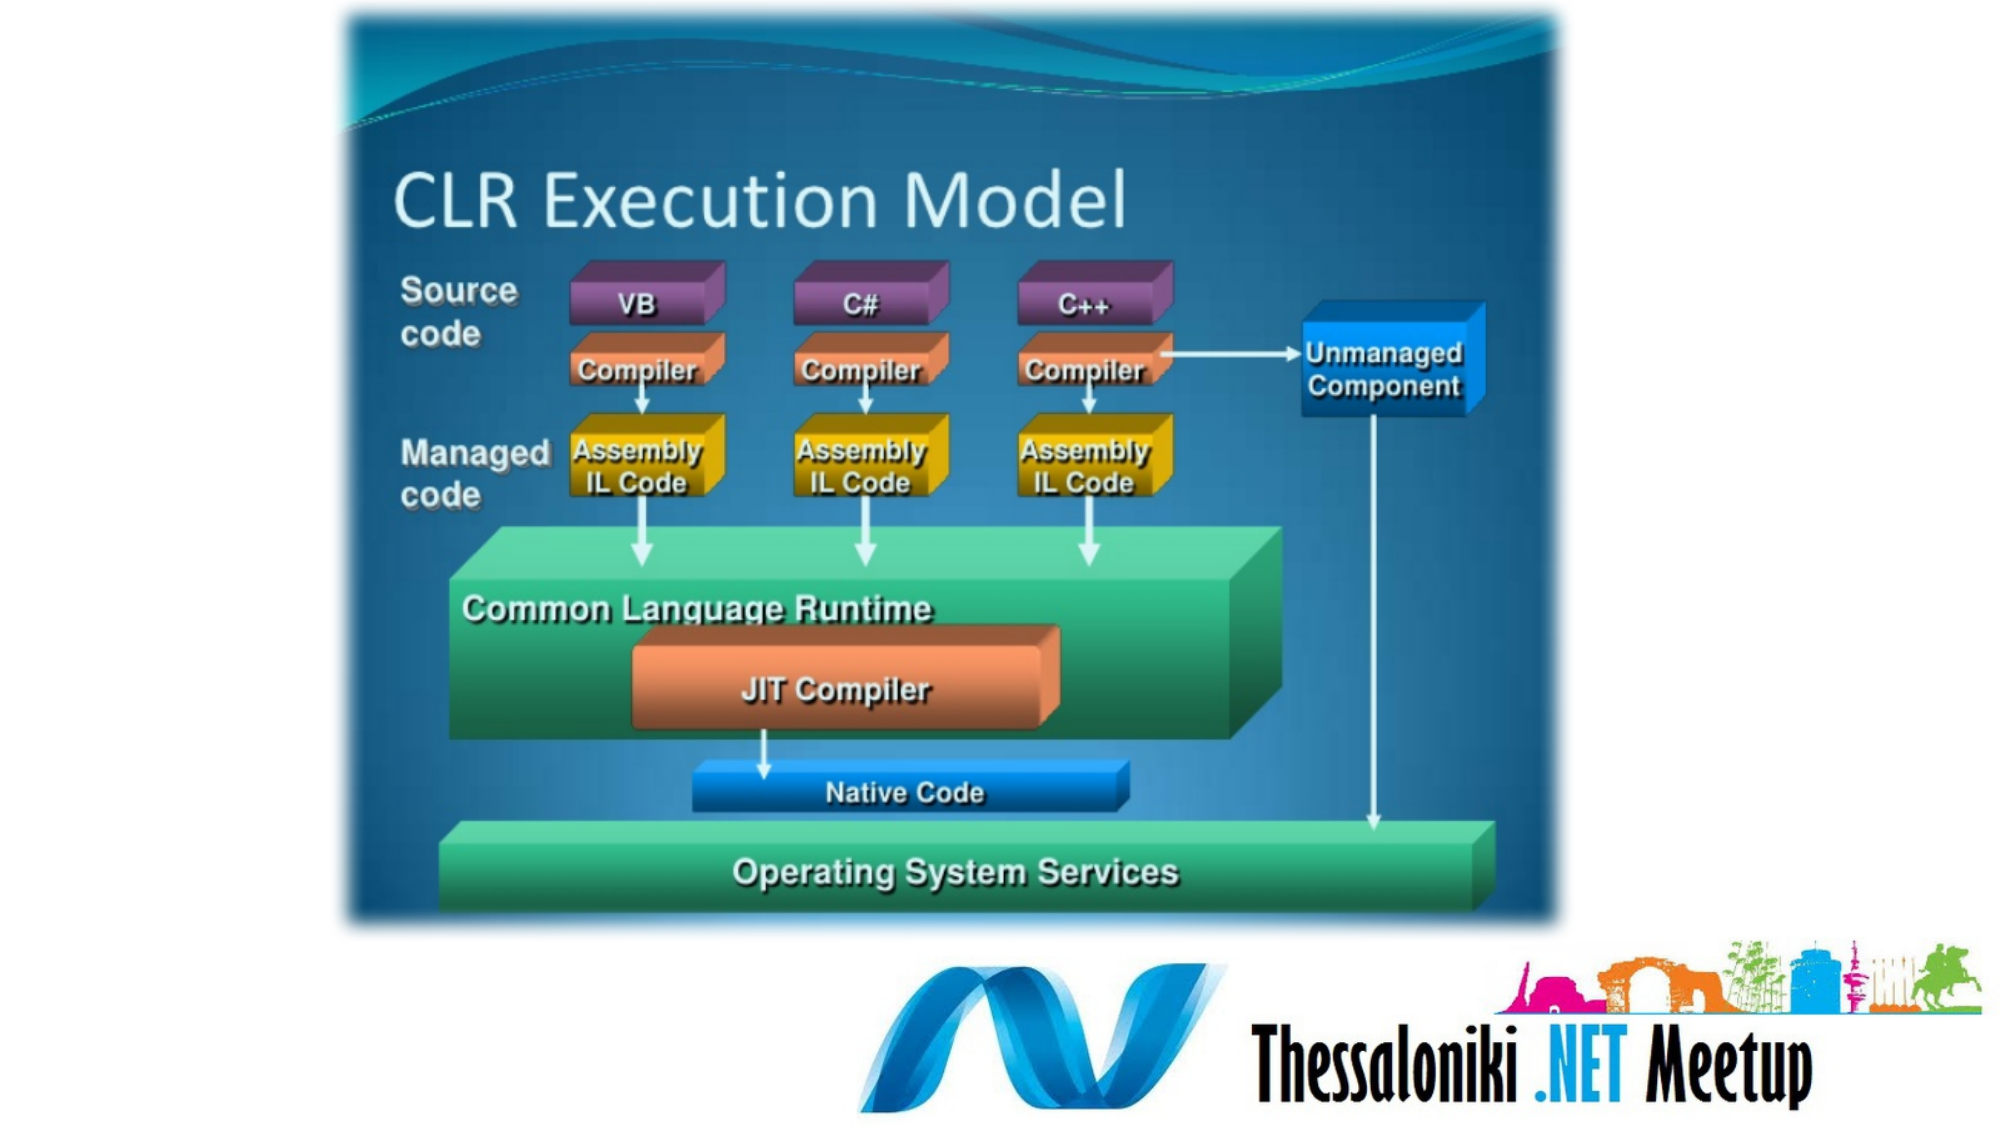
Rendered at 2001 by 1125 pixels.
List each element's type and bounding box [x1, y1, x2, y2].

list [330, 0, 1575, 944]
picture [838, 937, 2000, 1125]
